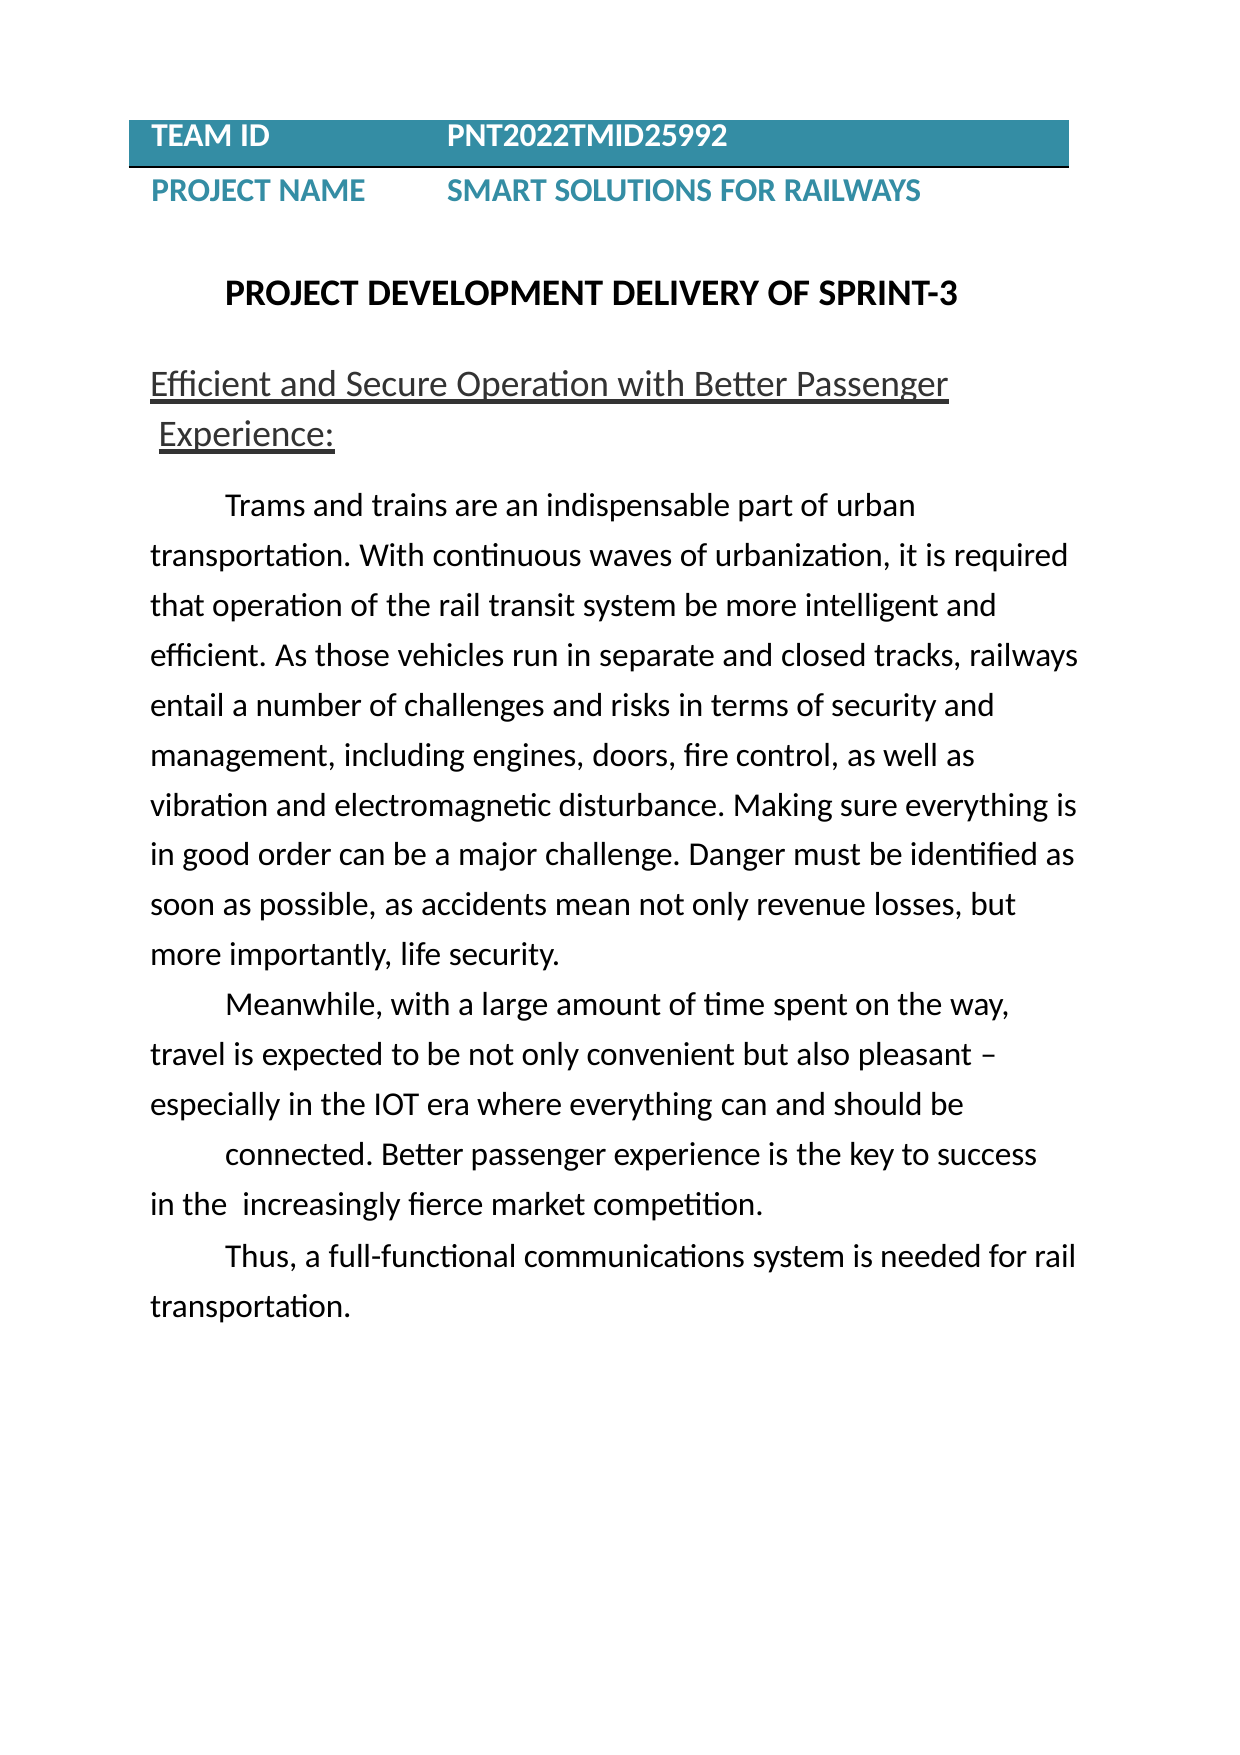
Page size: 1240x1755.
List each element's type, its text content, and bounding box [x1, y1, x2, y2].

table_cell SMART SOLUTIONS FOR RAILWAYS [407, 168, 1069, 212]
table_header PNT2022TMID25992 [407, 120, 1069, 166]
table_cell PROJECT NAME [129, 168, 407, 212]
text_box PROJECT DEVELOPMENT DELIVERY OF SPRINT-3 Efficient and Secure Operation with Better Passenger Experience: Trams and trains are an indispensable part of urban transportation. With continuous waves of urbanization, it is required that operation of the rail transit system be more intelligent and efficient. As those vehicles run in separate and closed tracks, railways entail a number of challenges and risks in terms of security and management, including engines, doors, fire control, as well as vibration and electromagnetic disturbance. Making sure everything is in good order can be a major challenge. Danger must be identified as soon as possible, as accidents mean not only revenue losses, but more importantly, life security. Meanwhile, with a large amount of time spent on the way, travel is expected to be not only convenient but also pleasant – especially in the IOT era where everything can and should be connected. Better passenger experience is the key to success in the increasingly fierce market competition. Thus, a full-functional communications system is needed for rail transportation. [147, 265, 1088, 1325]
table_header TEAM ID [129, 120, 407, 166]
